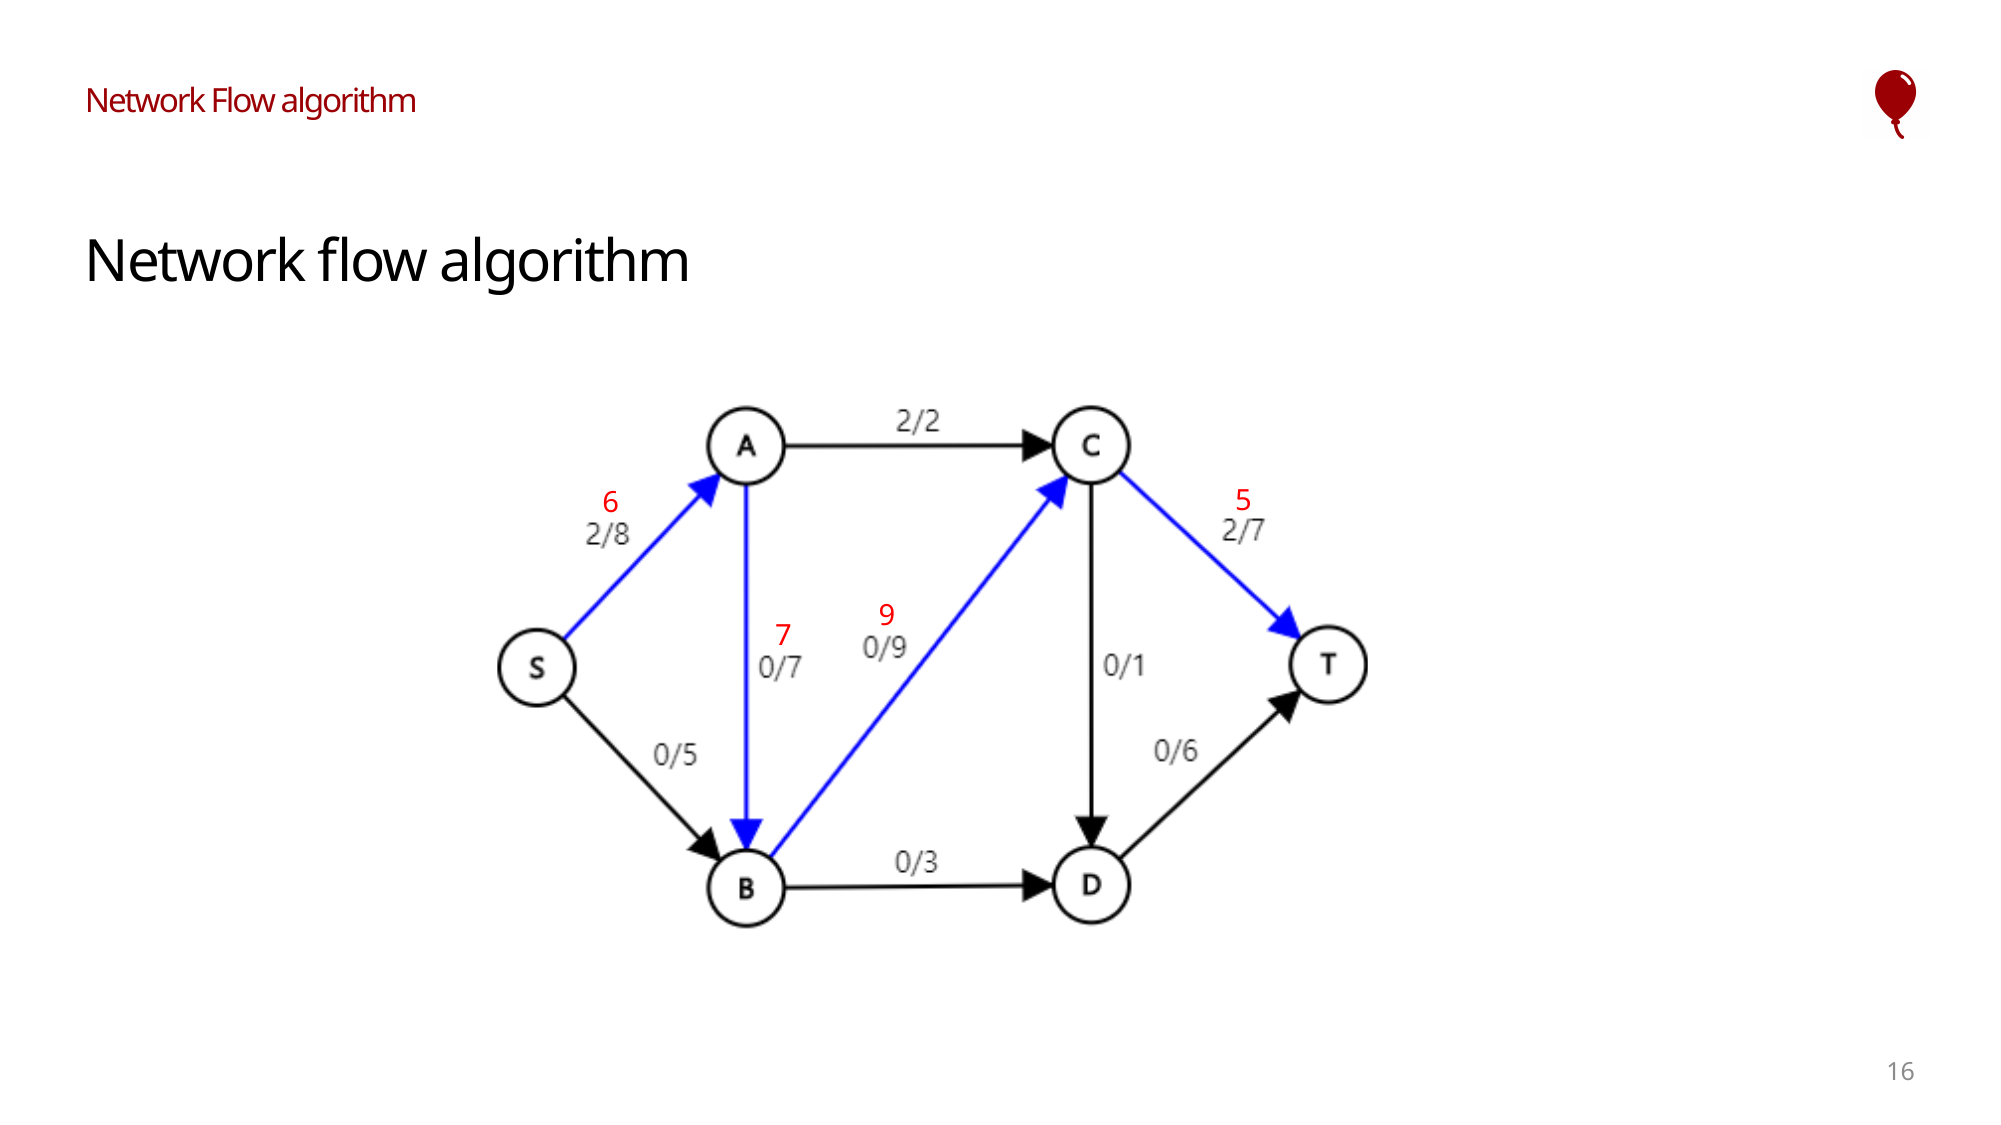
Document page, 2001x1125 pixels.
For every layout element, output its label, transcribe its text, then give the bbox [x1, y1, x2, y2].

picture [1861, 70, 1930, 139]
list Network flow algorithm [70, 224, 1930, 1014]
title Network Flow algorithm [70, 66, 1796, 138]
picture [497, 401, 1368, 934]
slide_number 16 [1479, 1042, 1930, 1103]
